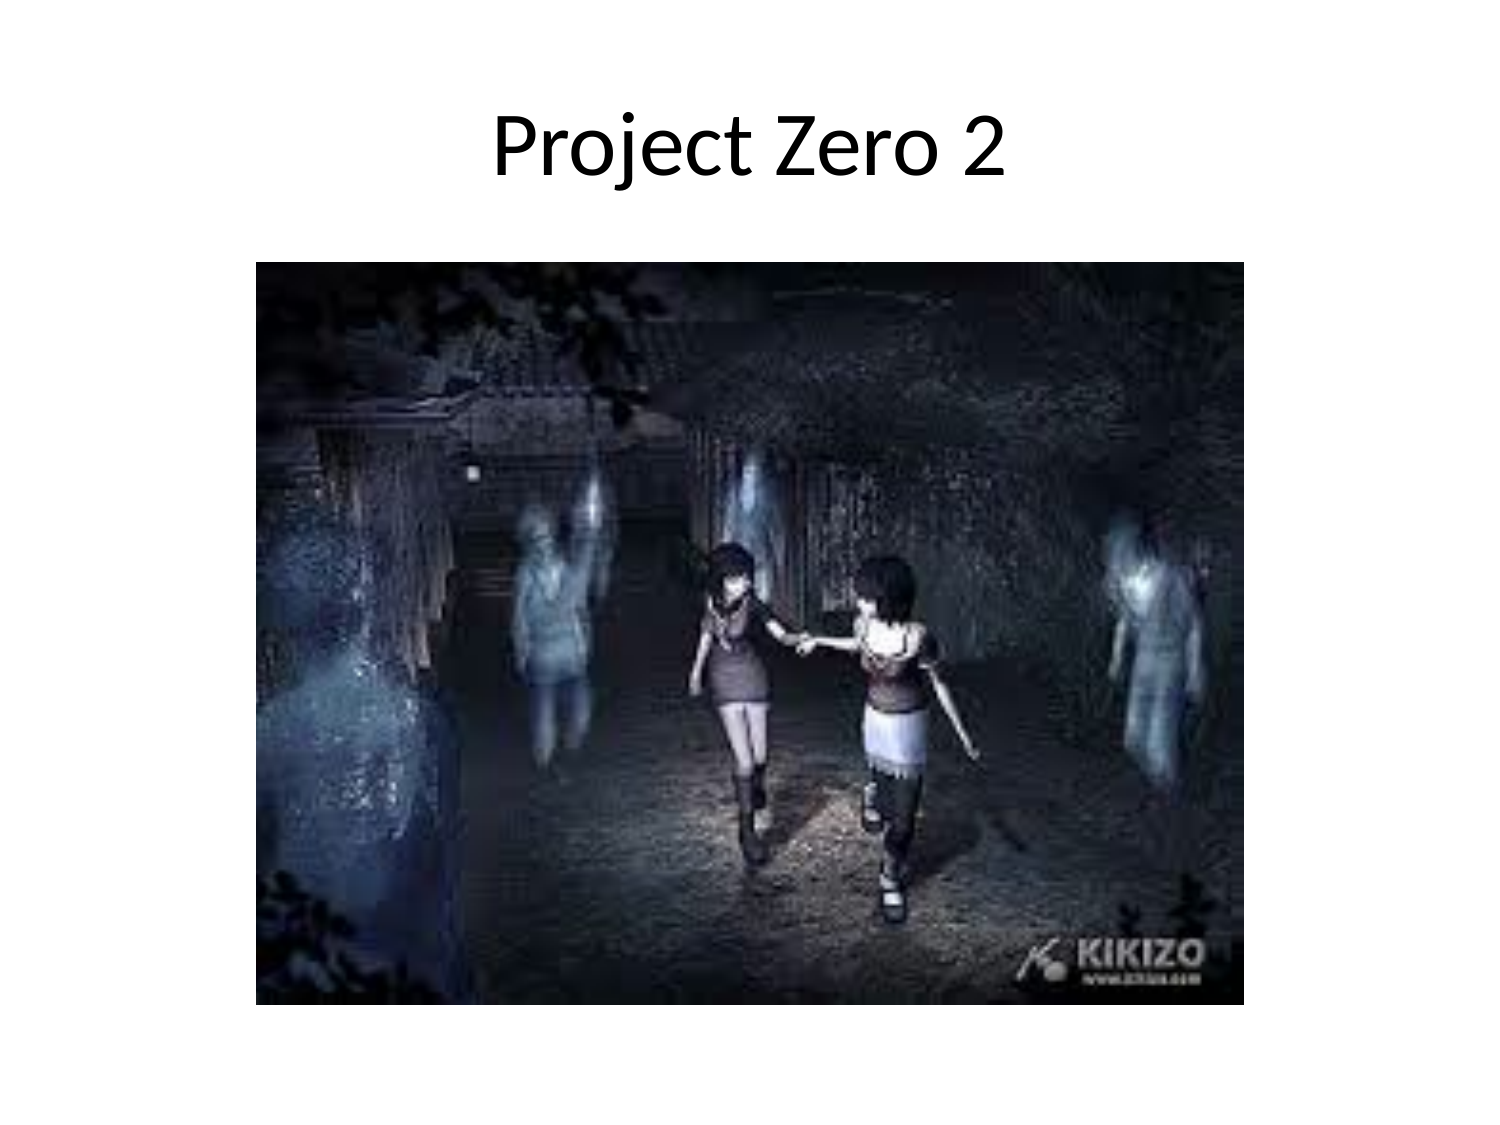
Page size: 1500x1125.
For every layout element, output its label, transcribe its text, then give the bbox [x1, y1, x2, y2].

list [74, 262, 1426, 1006]
title Project Zero 2 [75, 45, 1425, 233]
